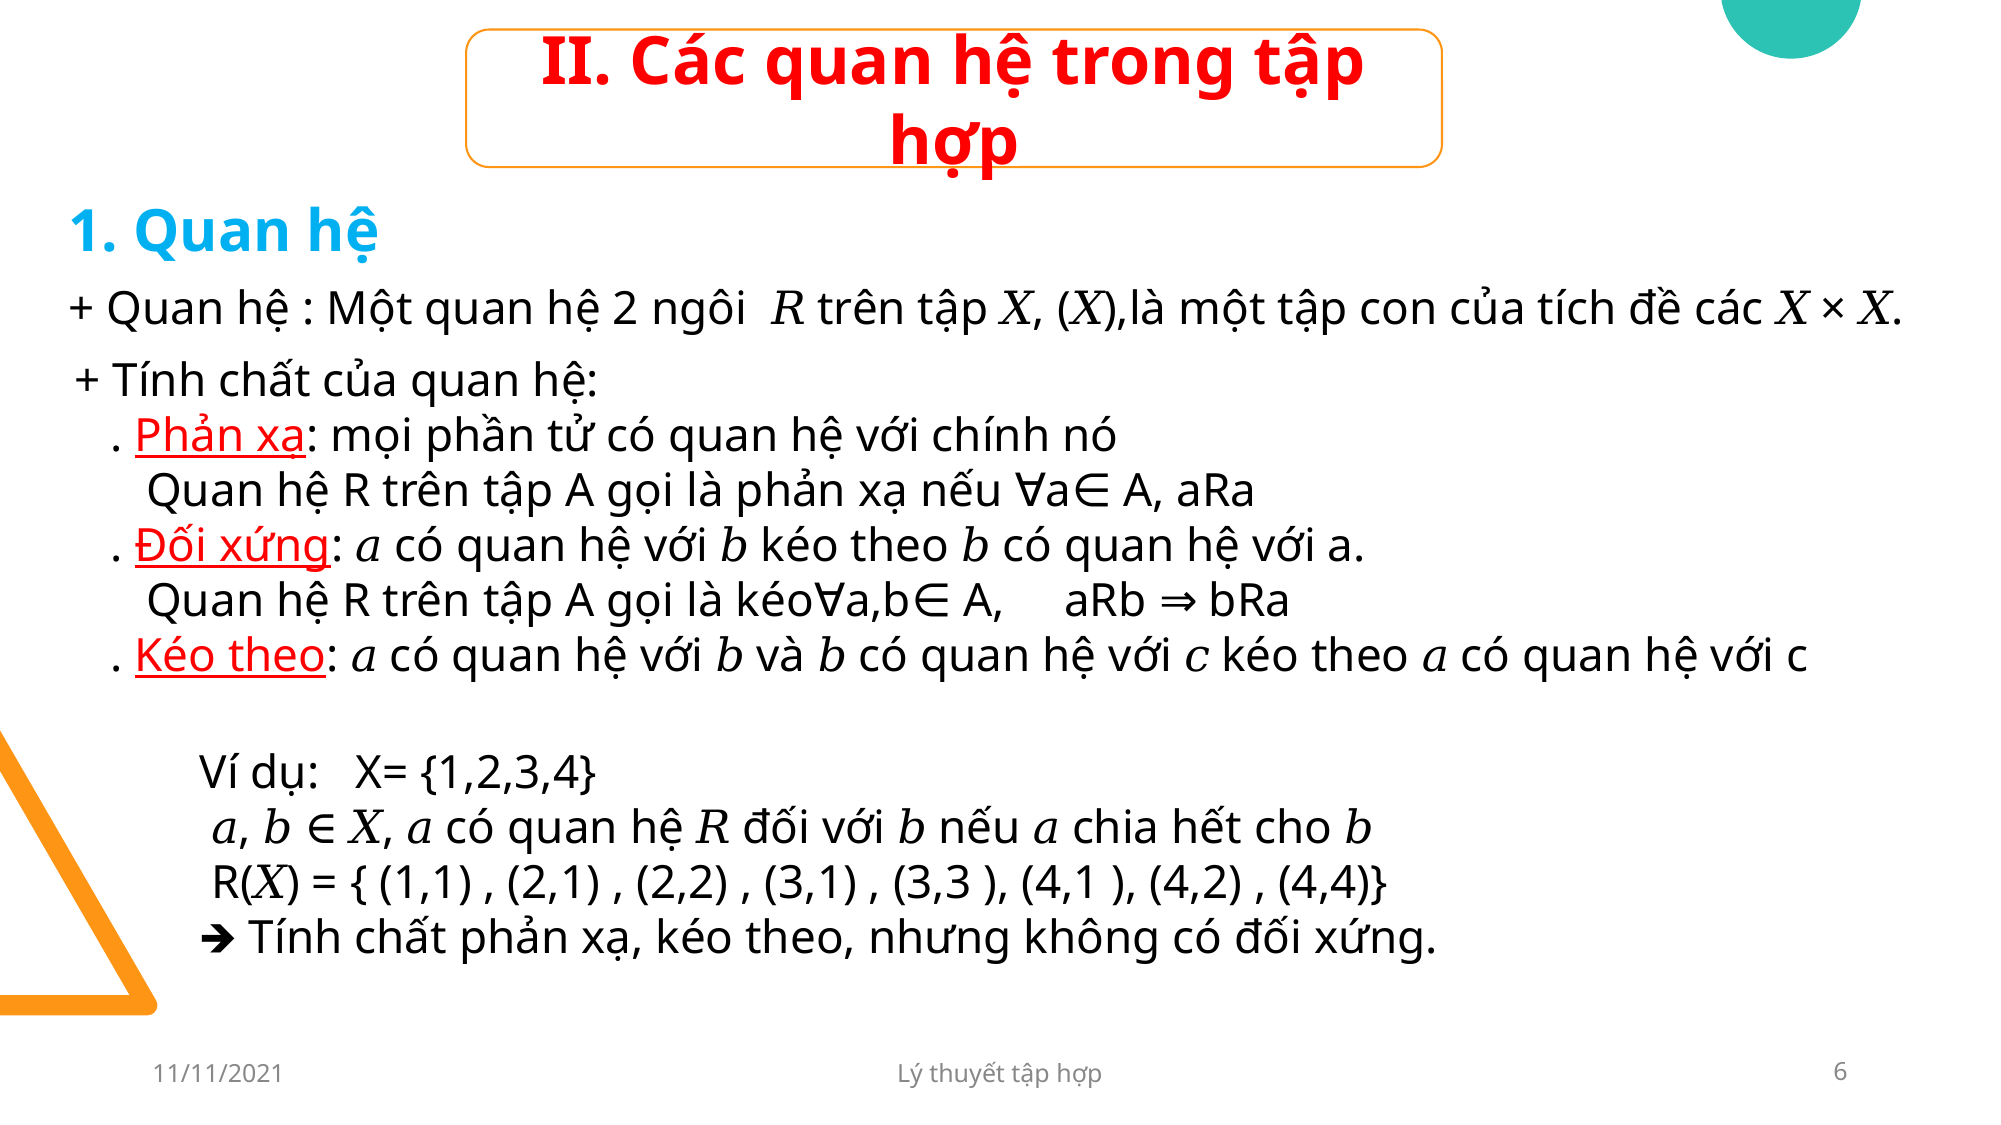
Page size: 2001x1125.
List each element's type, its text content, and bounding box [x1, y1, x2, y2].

text_box 1. Quan hệ [53, 185, 1054, 271]
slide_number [137, 1042, 588, 1103]
text_box + Quan hệ : Một quan hệ 2 ngôi 𝑅 trên tập 𝑋, (𝑋),là một tập con của tích đề các 𝑋 × 𝑋. [53, 271, 1977, 387]
text_box Ví dụ: X= {1,2,3,4} 𝑎, 𝑏 ∈ 𝑋, 𝑎 có quan hệ 𝑅 đối với 𝑏 nếu 𝑎 chia hết cho 𝑏 R(𝑋) = { (1,1) , (2,1) , (2,2) , (3,1) , (3,3 ), (4,1 ), (4,2) , (4,4)} 🡺 Tính chất phản xạ, kéo theo, nhưng không có đối xứng. [184, 735, 1724, 1071]
text_box + Tính chất của quan hệ: . Phản xạ: mọi phần tử có quan hệ với chính nó Quan hệ R trên tập A gọi là phản xạ nếu ∀a∈ A, aRa . Đối xứng: 𝑎 có quan hệ với 𝑏 kéo theo 𝑏 có quan hệ với a. Quan hệ R trên tập A gọi là kéo∀a,b∈ A, aRb ⇒ bRa . Kéo theo: 𝑎 có quan hệ với 𝑏 và 𝑏 có quan hệ với 𝑐 kéo theo 𝑎 có quan hệ với c [59, 343, 1983, 788]
slide_number ‹#› [1412, 1042, 1863, 1103]
footer Lý thuyết tập hợp [662, 1071, 1338, 1103]
text_box II. Các quan hệ trong tập hợp [466, 29, 1443, 168]
